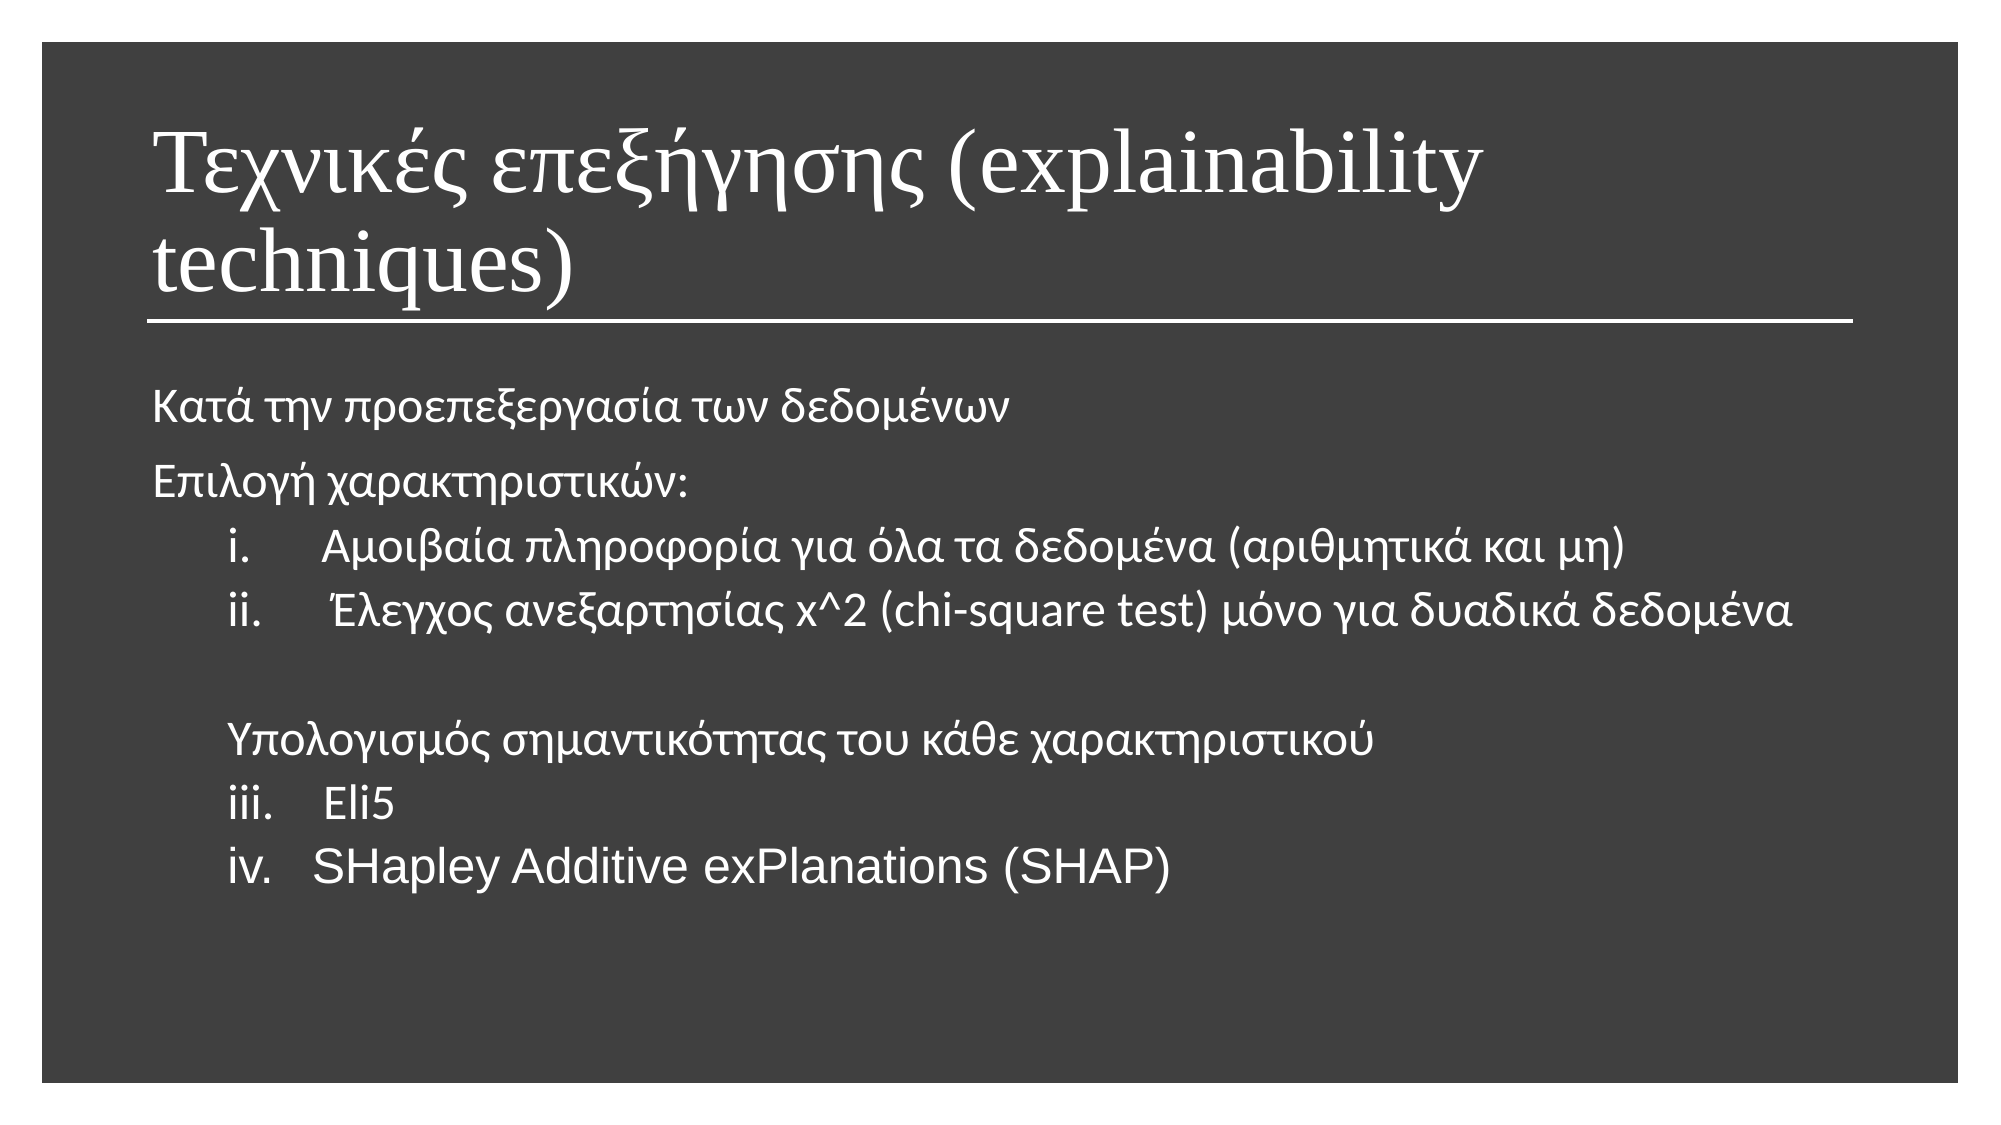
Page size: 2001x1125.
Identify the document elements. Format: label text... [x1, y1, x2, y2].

text_box [52, 51, 1948, 1073]
list Κατά την προεπεξεργασία των δεδομένων Επιλογή χαρακτηριστικών: Αμοιβαία πληροφορία για όλα τα δεδομένα (αριθμητικά και μη) Έλεγχος ανεξαρτησίας x^2 (chi-square test) μόνο για δυαδικά δεδομένα Υπολογισμός σημαντικότητας του κάθε χαρακτηριστικού Eli5 SHapley Additive exPlanations (SHAP) [137, 372, 1863, 973]
title Τεχνικές επεξήγησης (explainability techniques) [137, 103, 1863, 322]
